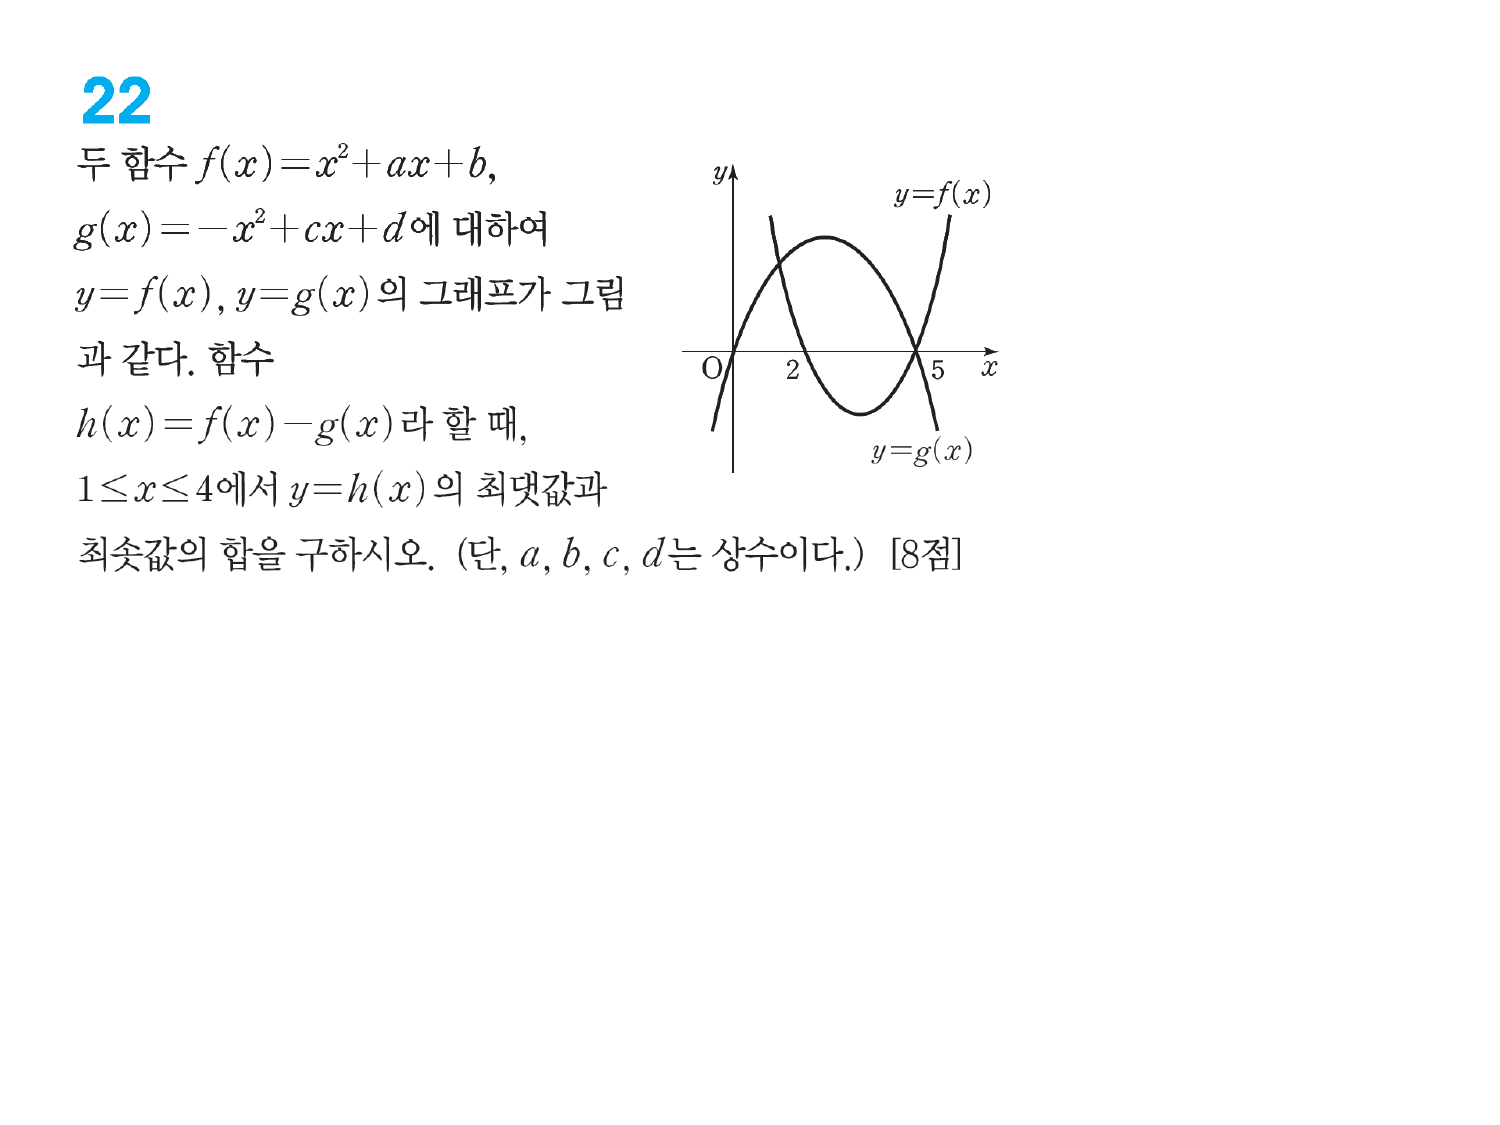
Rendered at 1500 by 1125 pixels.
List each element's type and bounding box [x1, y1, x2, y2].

picture [58, 58, 1025, 594]
